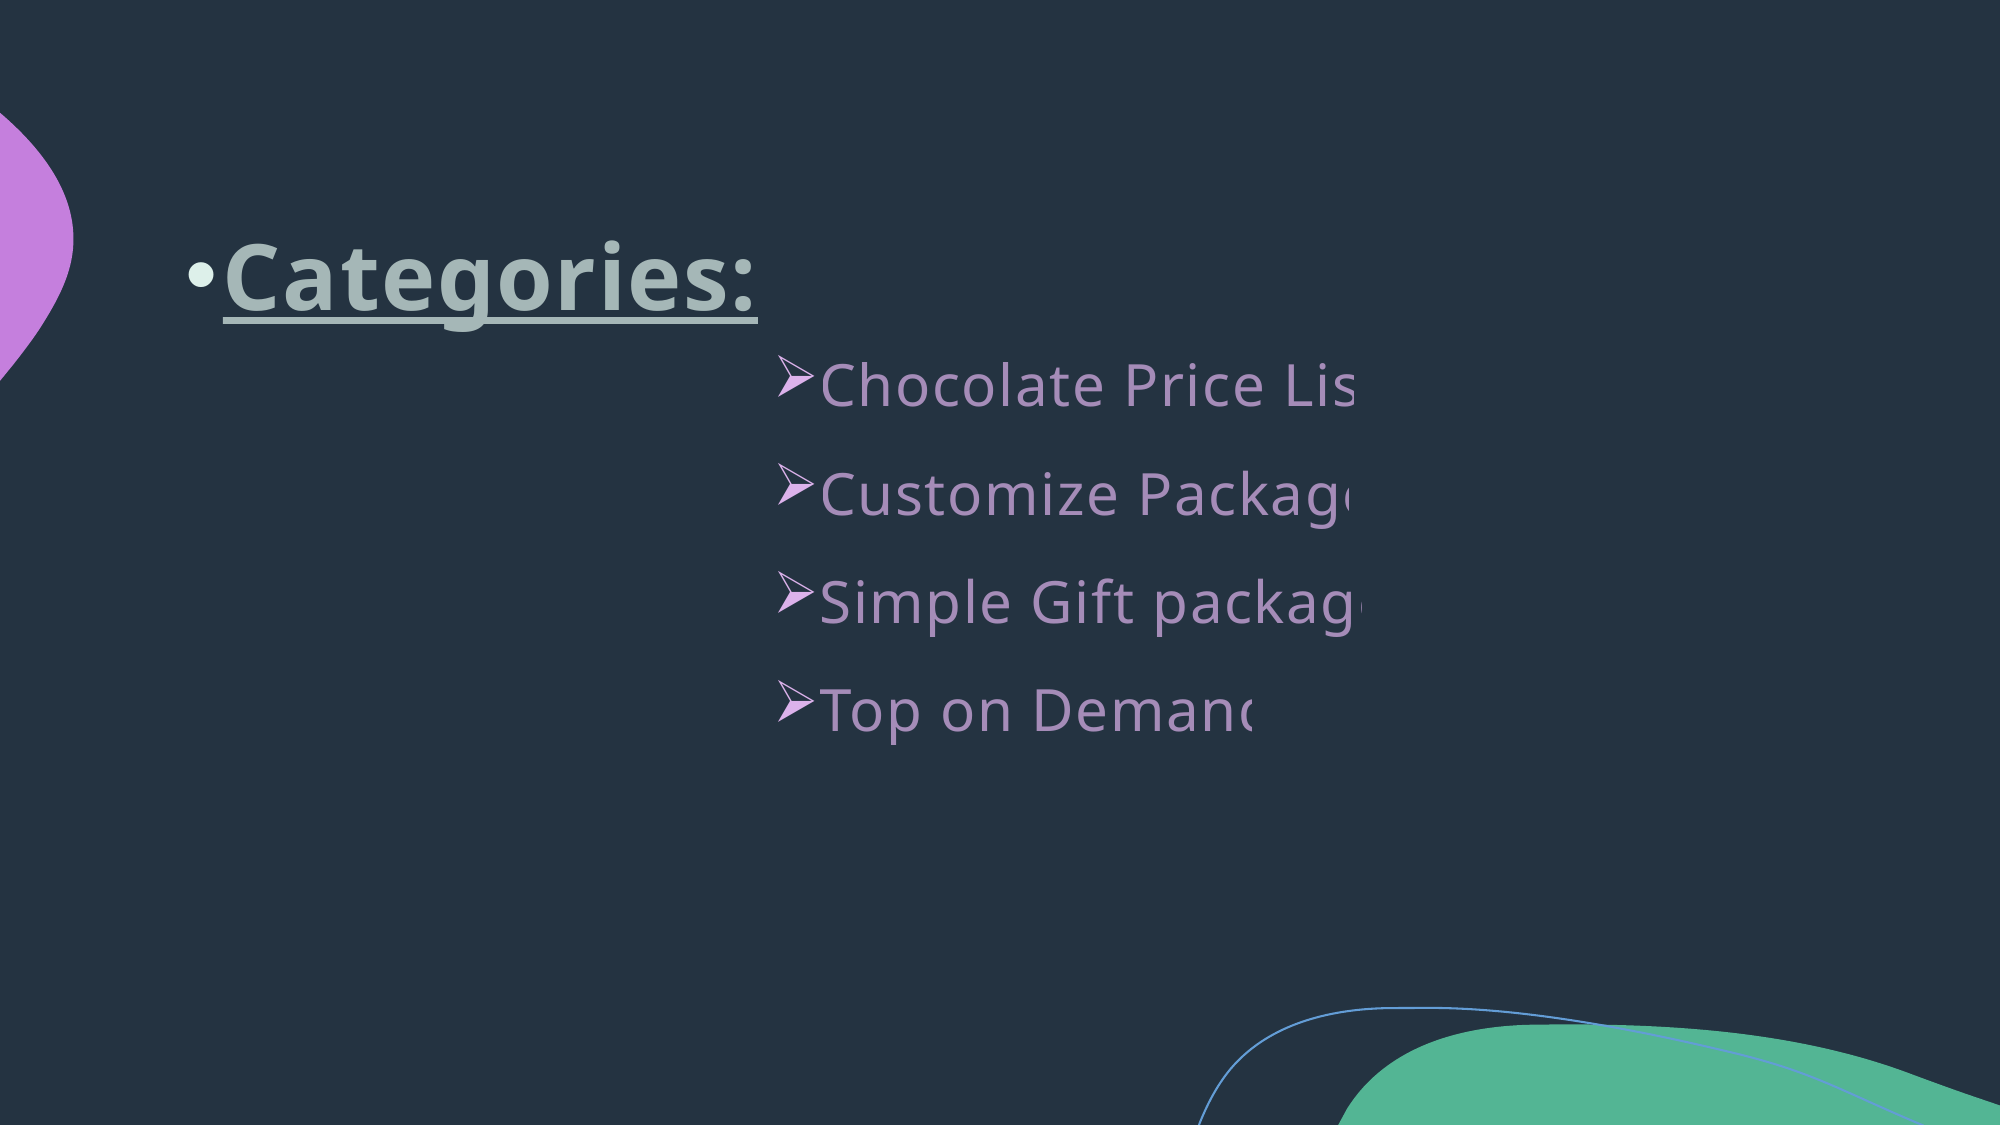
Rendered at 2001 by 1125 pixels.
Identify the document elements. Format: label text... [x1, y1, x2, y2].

list Categories: [167, 173, 829, 330]
list Chocolate Price List Customize Package Simple Gift package Top on Demand [755, 313, 1468, 812]
